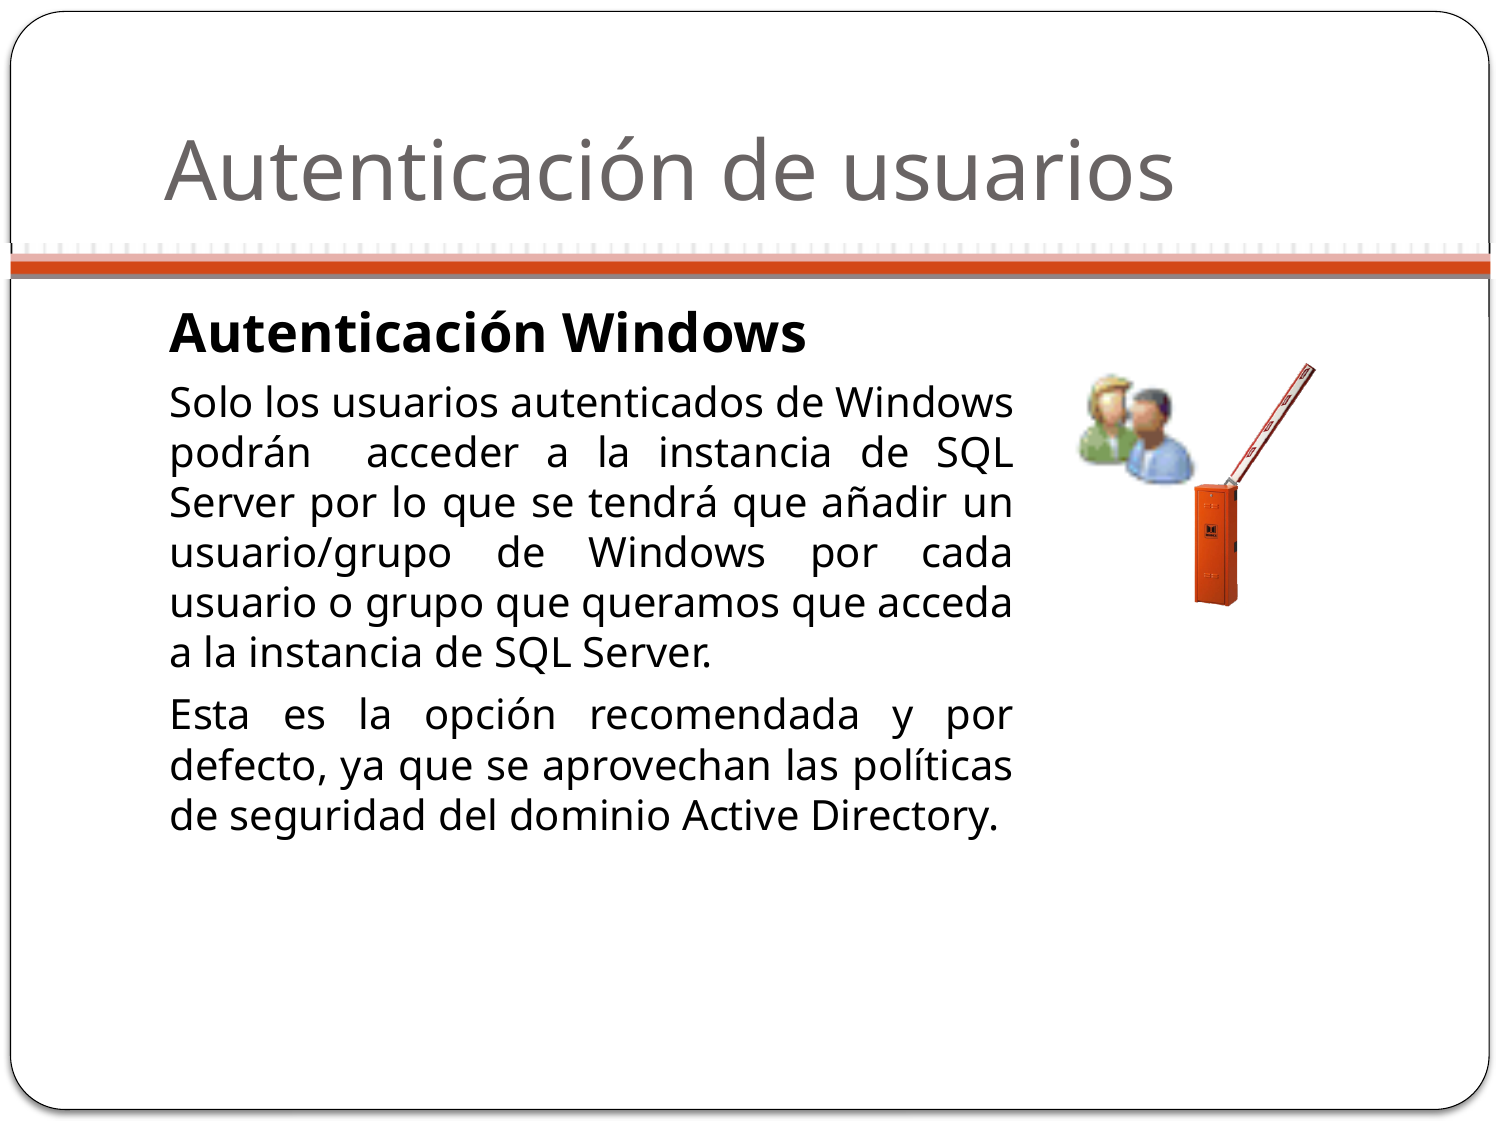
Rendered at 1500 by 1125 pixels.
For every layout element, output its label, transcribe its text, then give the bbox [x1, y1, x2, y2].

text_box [1056, 349, 1319, 610]
text_box Autenticación Windows Solo los usuarios autenticados de Windows podrán acceder a la instancia de SQL Server por lo que se tendrá que añadir un usuario/grupo de Windows por cada usuario o grupo que queramos que acceda a la instancia de SQL Server. Esta es la opción recomendada y por defecto, ya que se aprovechan las políticas de seguridad del dominio Active Directory. [154, 290, 1030, 823]
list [0, 243, 1500, 280]
title Autenticación de usuarios [150, 45, 1425, 233]
